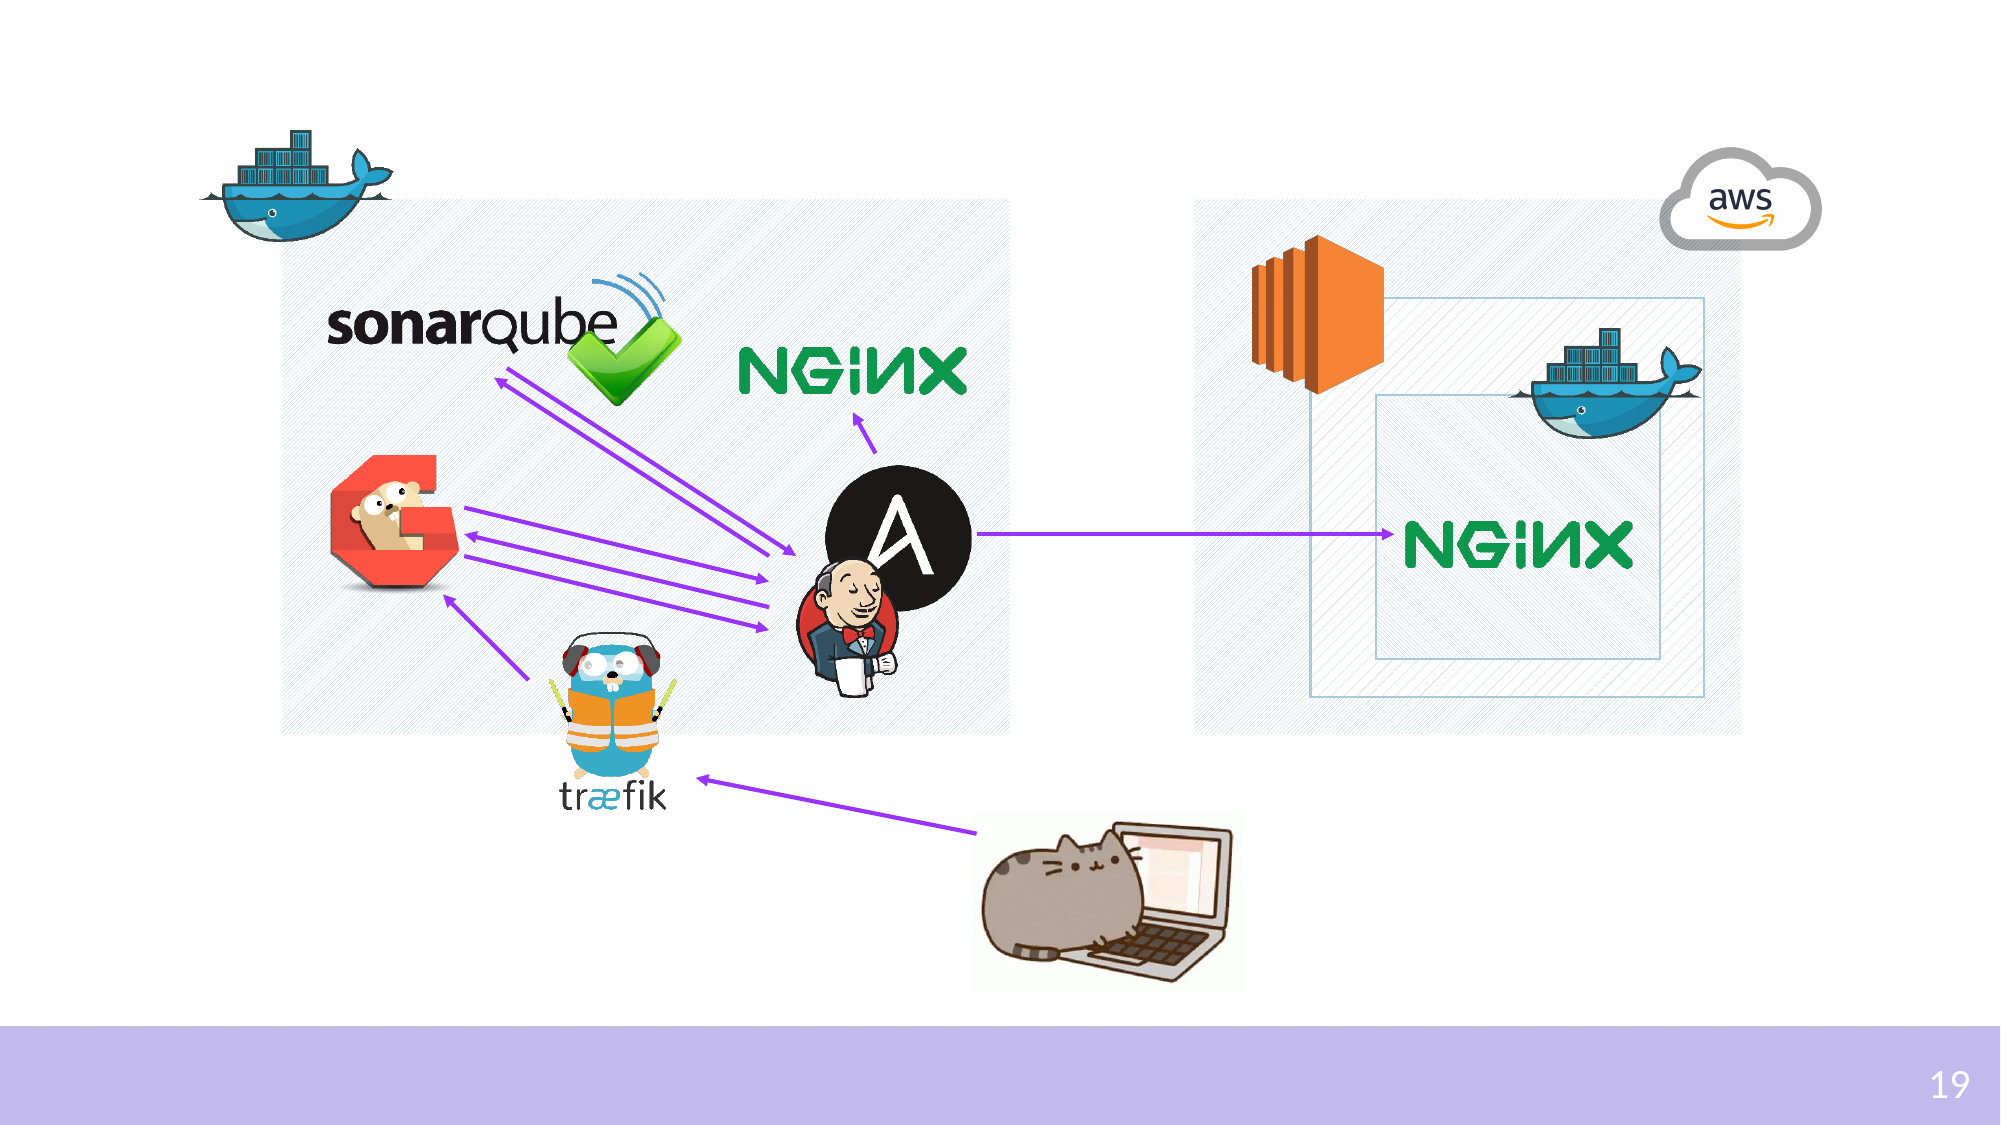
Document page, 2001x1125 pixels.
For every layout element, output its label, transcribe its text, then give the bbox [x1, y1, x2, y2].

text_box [506, 368, 797, 557]
picture [0, 0, 2001, 1125]
slide_number 19 [1864, 1052, 1986, 1112]
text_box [695, 777, 977, 834]
text_box [282, 199, 1010, 734]
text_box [442, 594, 529, 681]
text_box [1194, 198, 1742, 735]
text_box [464, 608, 770, 631]
text_box [1375, 394, 1661, 660]
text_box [464, 507, 770, 582]
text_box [852, 412, 876, 454]
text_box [494, 377, 506, 557]
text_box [464, 582, 770, 608]
text_box [1309, 297, 1705, 698]
